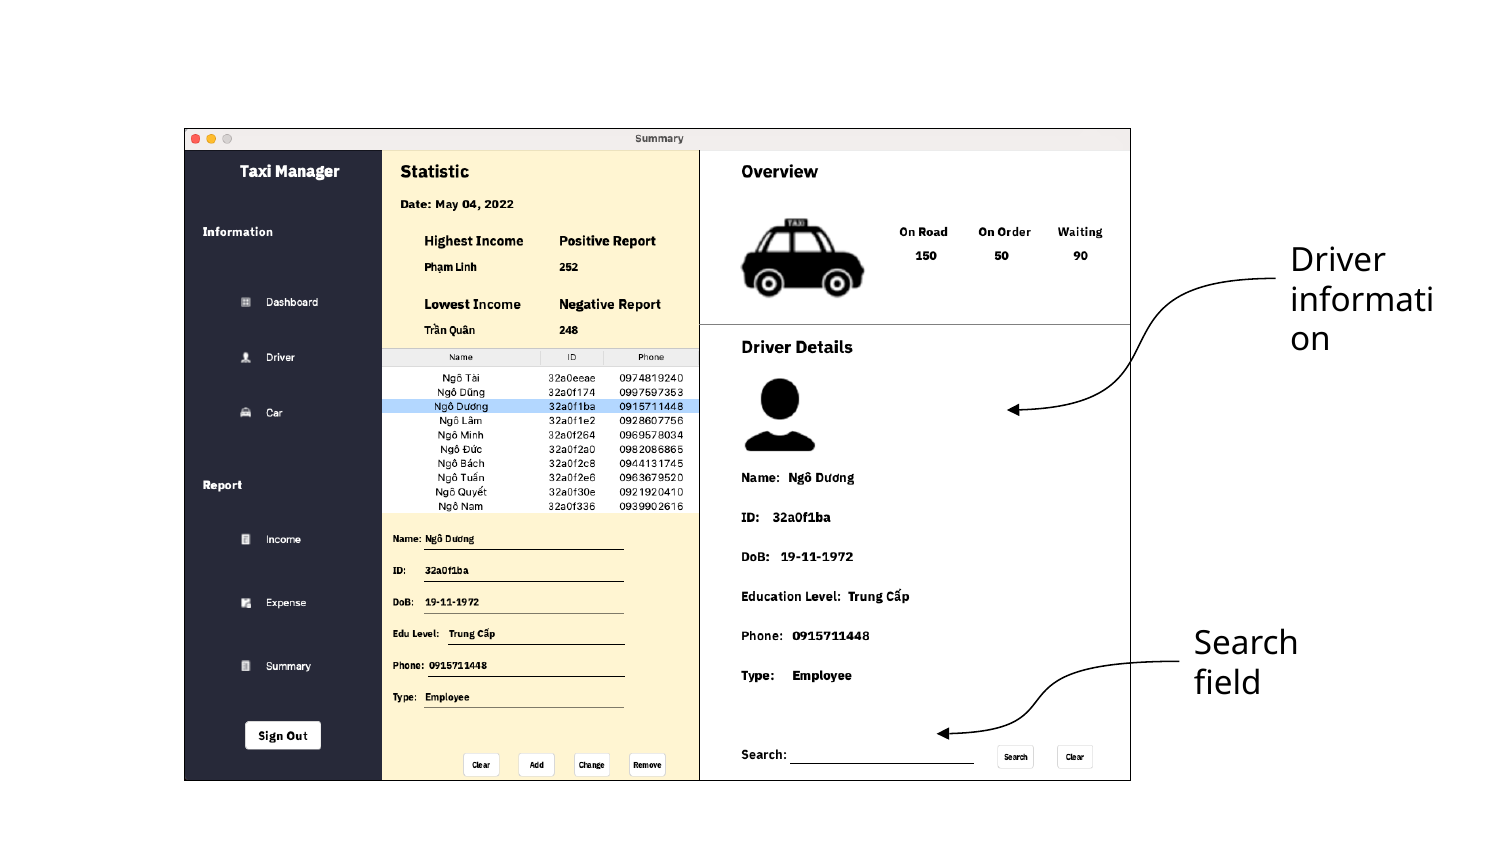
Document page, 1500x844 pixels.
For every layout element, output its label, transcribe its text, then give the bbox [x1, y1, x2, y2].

picture [184, 128, 1131, 781]
text_box Search field [1179, 613, 1372, 709]
text_box Driver information [1275, 230, 1455, 365]
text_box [1006, 278, 1276, 411]
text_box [936, 641, 1180, 734]
